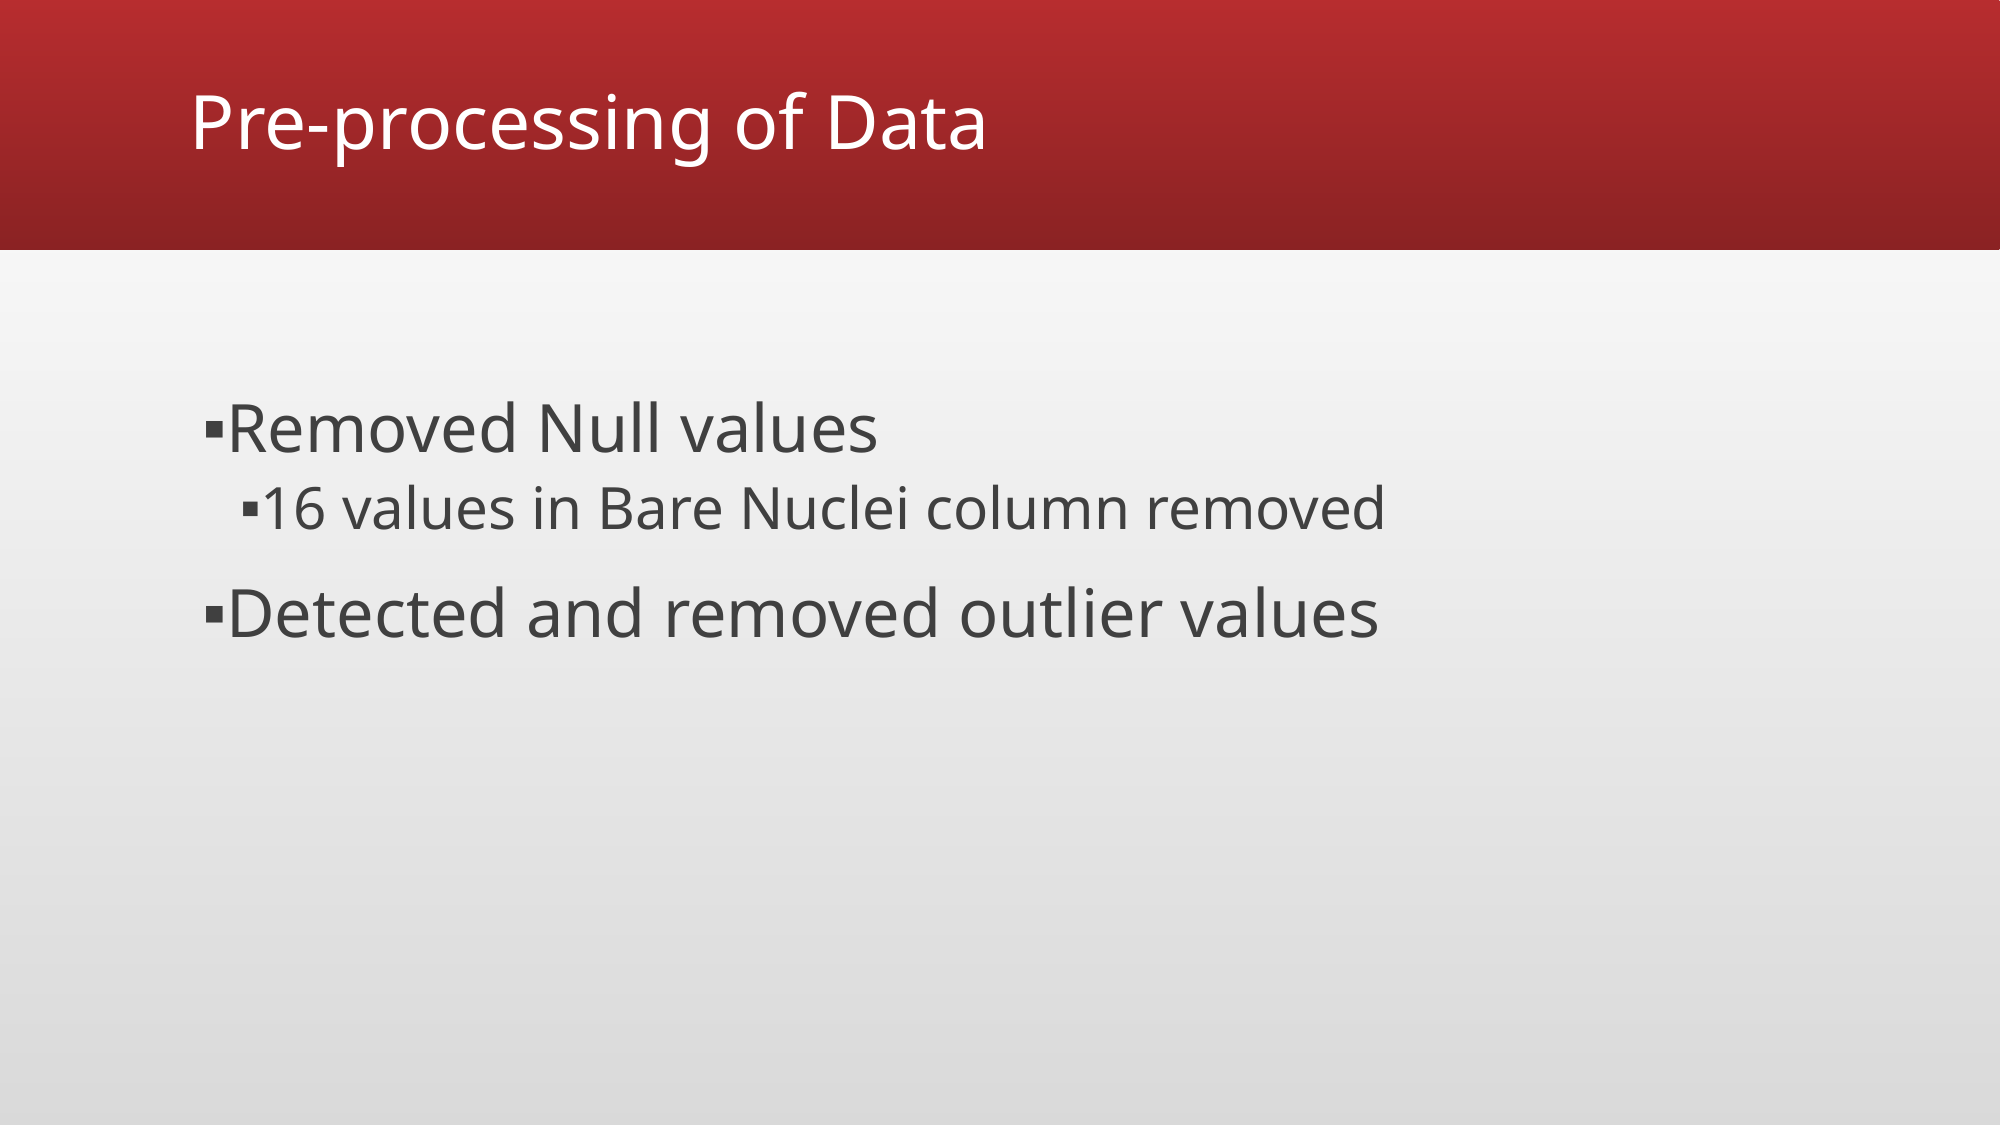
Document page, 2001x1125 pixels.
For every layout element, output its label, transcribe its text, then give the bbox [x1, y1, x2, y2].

title Pre-processing of Data [174, 16, 1825, 234]
list Removed Null values 16 values in Bare Nuclei column removed Detected and removed outlier values [187, 387, 1788, 950]
